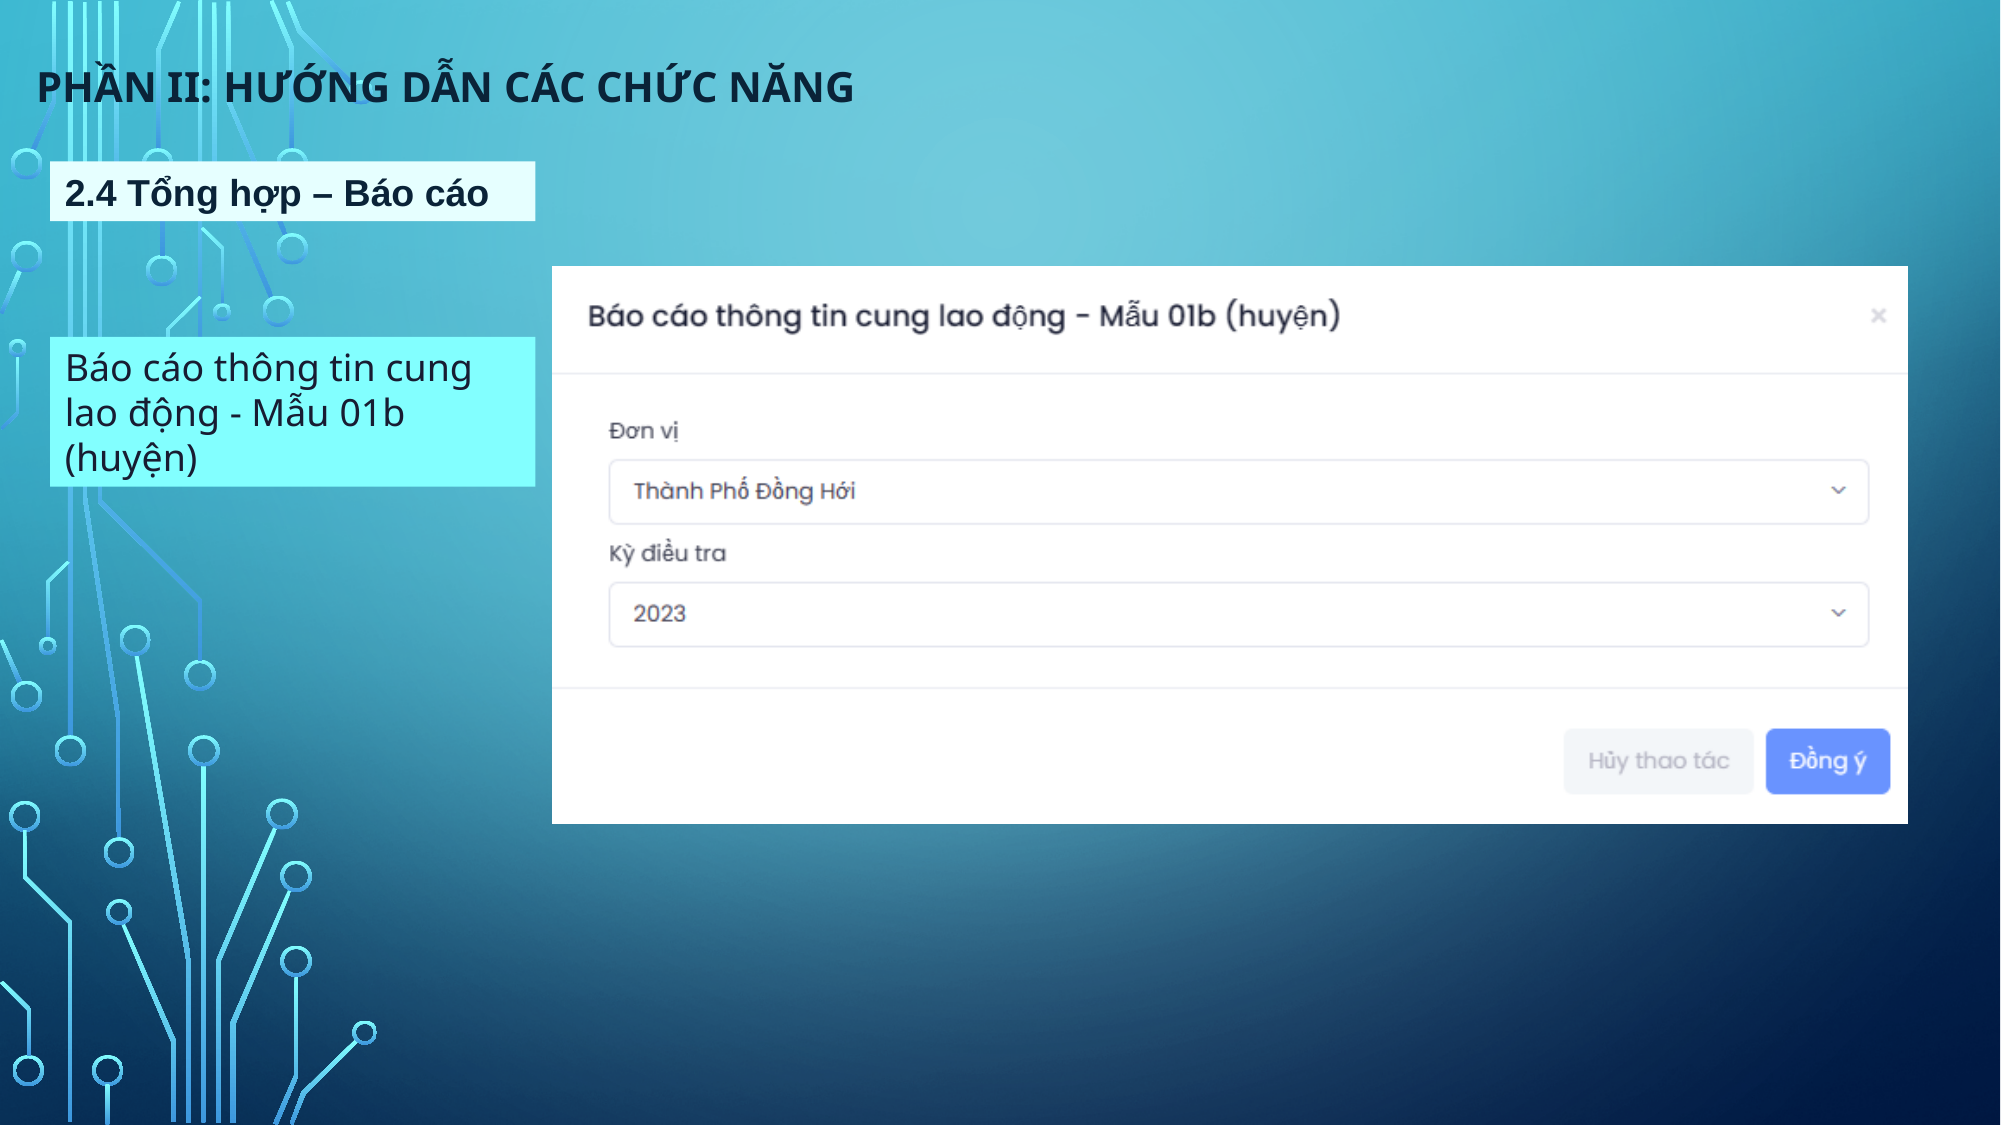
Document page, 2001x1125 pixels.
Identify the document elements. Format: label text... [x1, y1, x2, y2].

text_box 2.4 Tổng hợp – Báo cáo [50, 161, 536, 222]
text_box Báo cáo thông tin cung lao động - Mẫu 01b (huyện) [50, 336, 536, 487]
picture [552, 266, 1909, 824]
text_box PHẦN II: HƯỚNG DẪN CÁC CHỨC NĂNG [21, 53, 940, 118]
